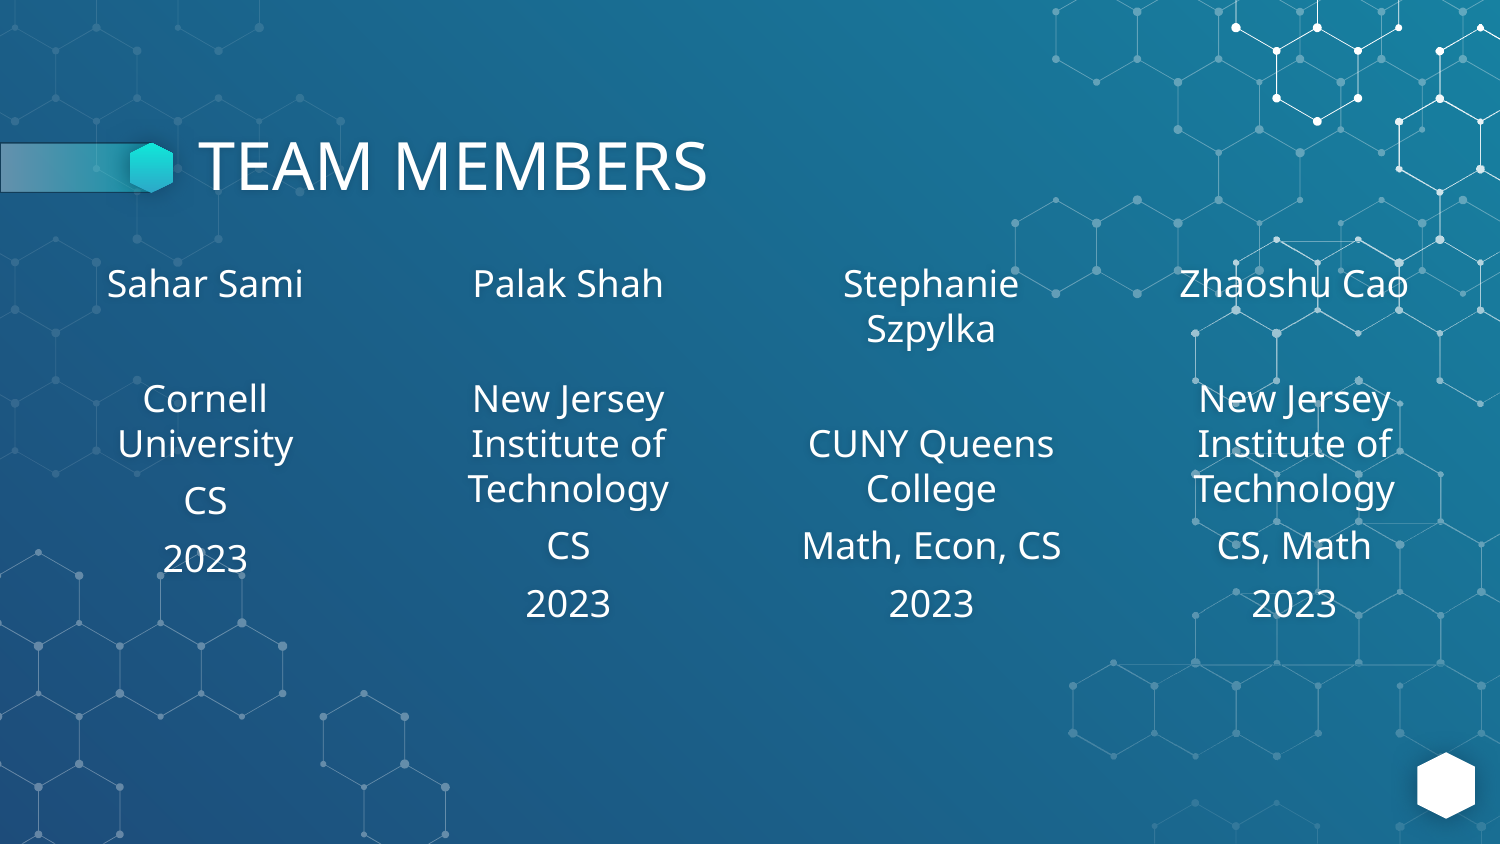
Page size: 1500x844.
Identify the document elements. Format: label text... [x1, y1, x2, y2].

title TEAM MEMBERS [198, 140, 1302, 198]
list Sahar Sami Cornell University CS 2023 [59, 259, 352, 758]
list Zhaoshu Cao New Jersey Institute of Technology CS, Math 2023 [1148, 259, 1441, 758]
list Stephanie Szpylka CUNY Queens College Math, Econ, CS 2023 [785, 259, 1078, 758]
list Palak Shah New Jersey Institute of Technology CS 2023 [422, 259, 715, 758]
